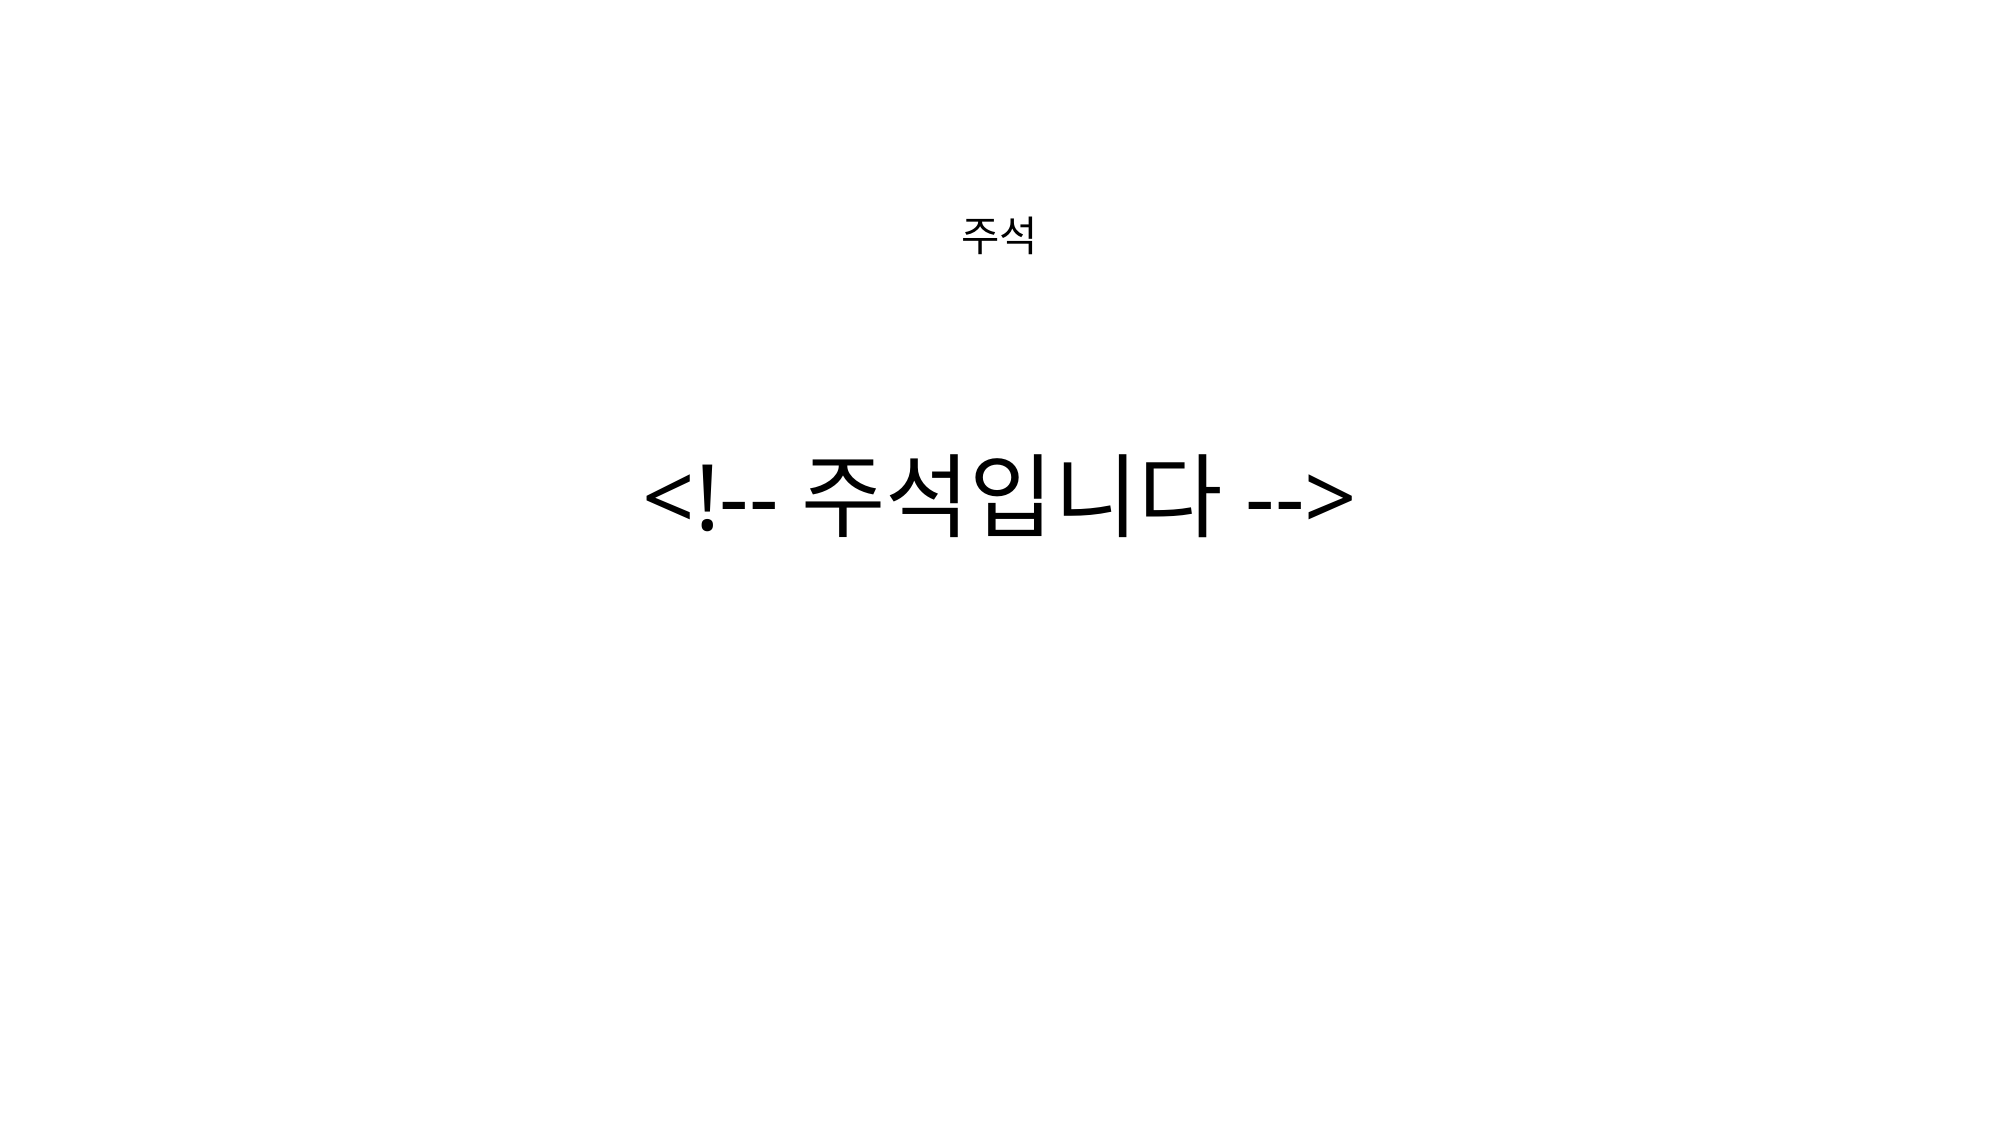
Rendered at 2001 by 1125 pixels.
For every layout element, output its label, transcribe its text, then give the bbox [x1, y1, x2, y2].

text_box <!--주석입니다--> [403, 431, 1597, 557]
text_box 주석 [698, 202, 1302, 268]
